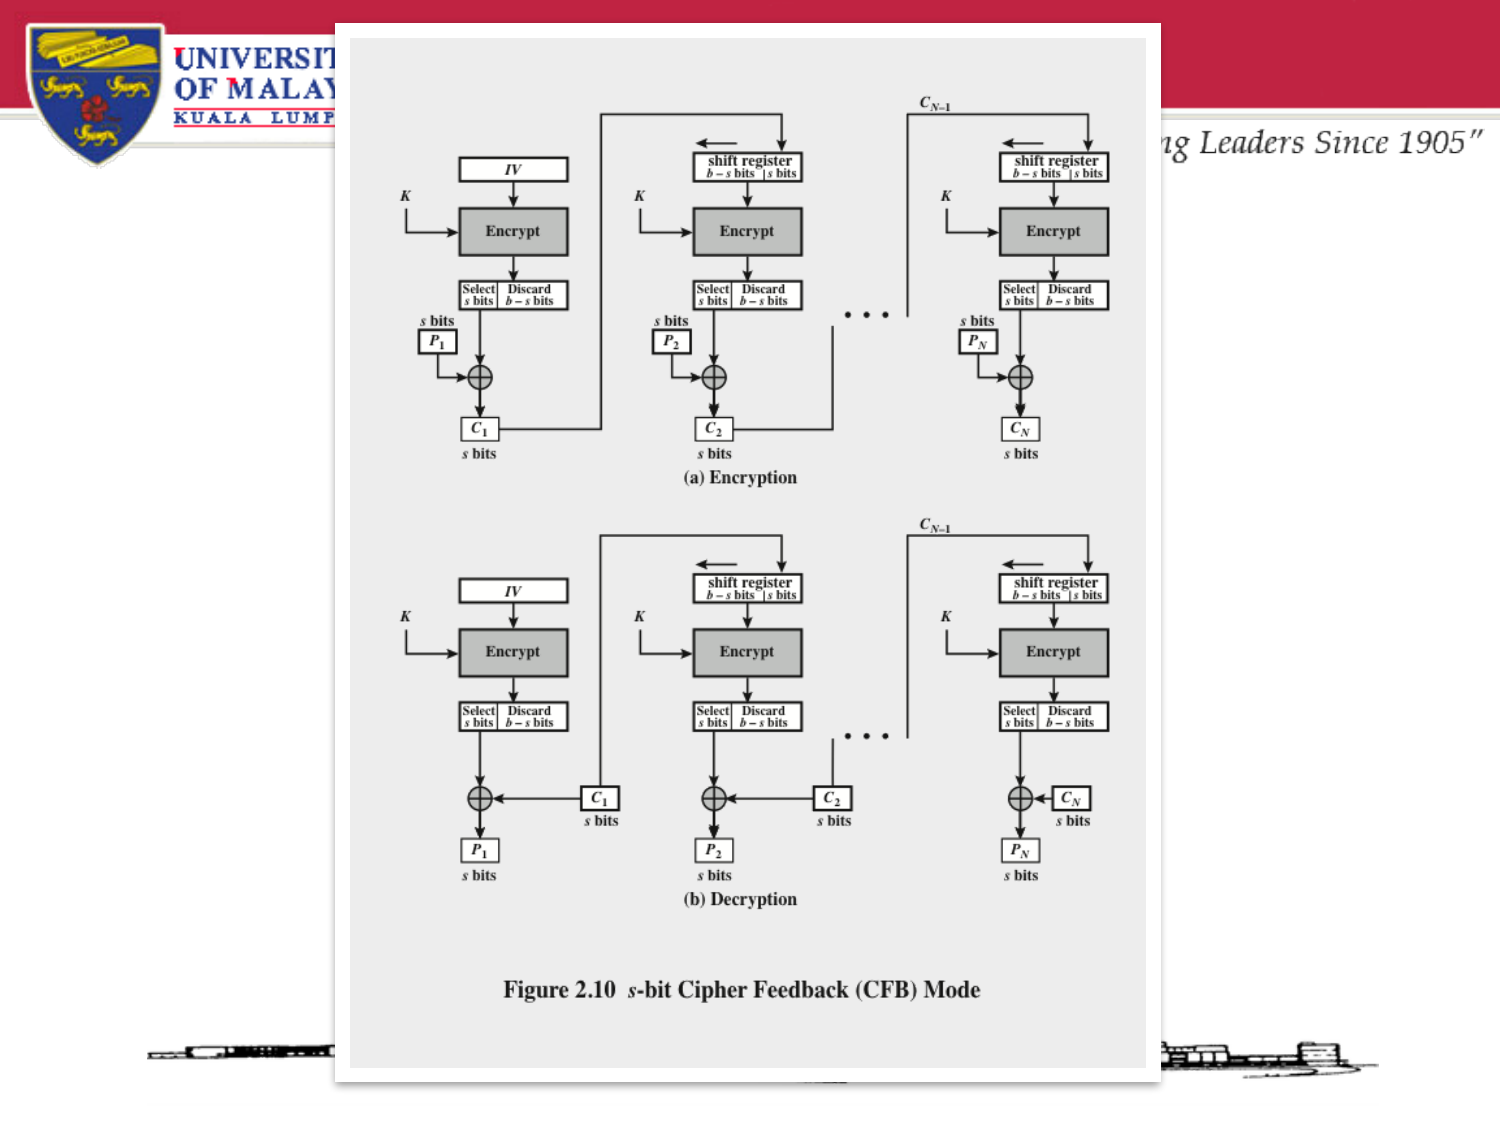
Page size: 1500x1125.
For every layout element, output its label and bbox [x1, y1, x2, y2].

picture [0, 0, 1500, 169]
picture [147, 989, 1379, 1106]
picture [349, 37, 1147, 1068]
